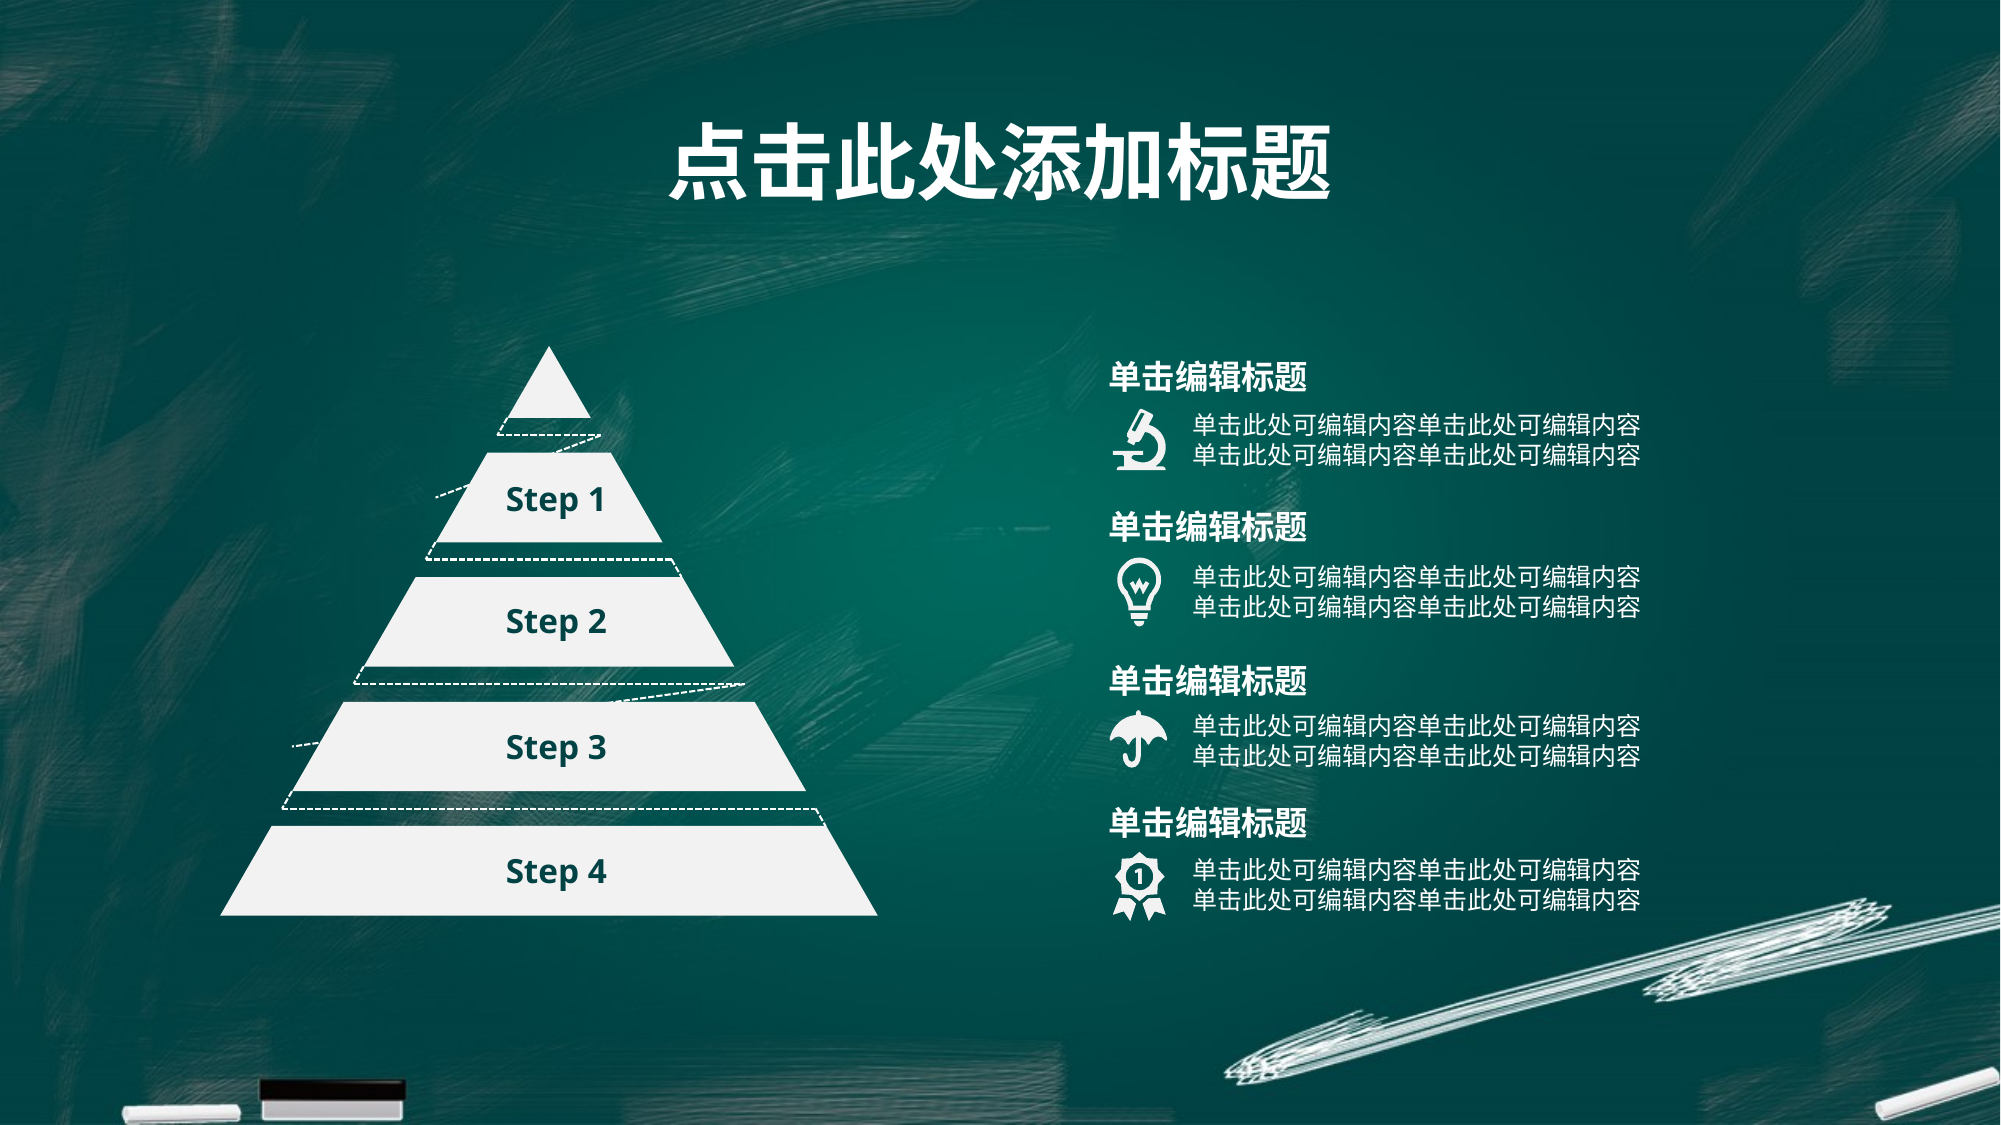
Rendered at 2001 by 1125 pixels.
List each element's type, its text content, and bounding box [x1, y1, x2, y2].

text_box [1109, 710, 1168, 768]
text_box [435, 452, 663, 543]
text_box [815, 808, 826, 825]
text_box 单击编辑标题 [1093, 499, 1324, 554]
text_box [291, 701, 807, 792]
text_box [600, 435, 611, 452]
text_box 单击此处可编辑内容单击此处可编辑内容 单击此处可编辑内容单击此处可编辑内容 [1177, 554, 1673, 629]
text_box 单击编辑标题 [1093, 794, 1324, 850]
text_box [1112, 851, 1166, 921]
text_box 单击编辑标题 [1093, 652, 1324, 708]
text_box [497, 417, 508, 436]
text_box 单击此处可编辑内容单击此处可编辑内容 单击此处可编辑内容单击此处可编辑内容 [1177, 846, 1673, 922]
text_box 点击此处添加标题 [493, 106, 1507, 215]
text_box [425, 542, 436, 559]
text_box [1130, 613, 1148, 619]
text_box 单击此处可编辑内容单击此处可编辑内容 单击此处可编辑内容单击此处可编辑内容 [1177, 702, 1673, 778]
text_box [671, 559, 682, 577]
text_box [1112, 408, 1166, 471]
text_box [353, 666, 364, 683]
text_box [282, 791, 293, 808]
text_box 单击此处可编辑内容单击此处可编辑内容 单击此处可编辑内容单击此处可编辑内容 [1177, 402, 1673, 477]
text_box [507, 345, 591, 418]
text_box [1117, 557, 1162, 611]
text_box 单击编辑标题 [1093, 348, 1324, 404]
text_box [744, 684, 755, 701]
text_box [1133, 620, 1145, 627]
picture [0, 0, 2001, 1125]
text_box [220, 825, 878, 916]
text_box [363, 577, 735, 667]
